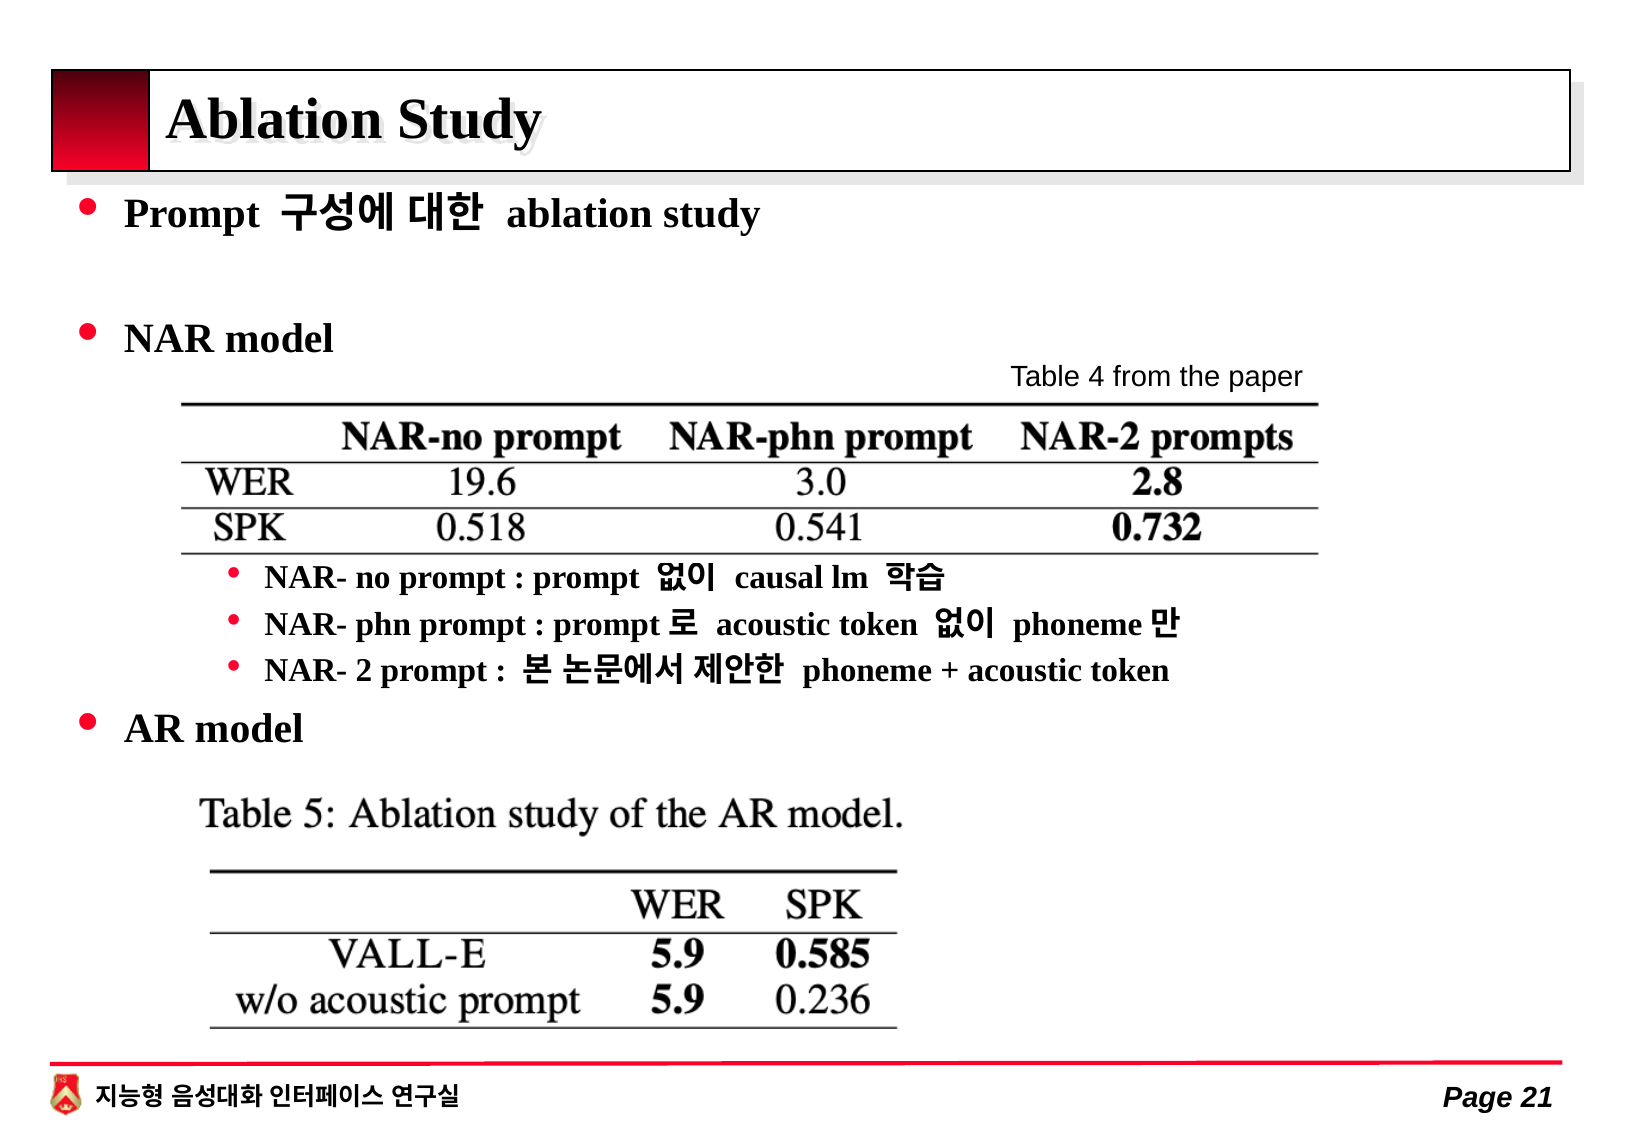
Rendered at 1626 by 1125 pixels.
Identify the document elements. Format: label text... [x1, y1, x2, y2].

title Ablation Study [149, 65, 1576, 178]
text_box Table 4 from the paper [995, 349, 1433, 400]
picture [48, 1068, 86, 1119]
picture [162, 394, 1330, 563]
slide_number Page 21 [1393, 1070, 1569, 1121]
picture [186, 778, 925, 1035]
list Prompt 구성에 대한 ablation study NAR model NAR- no prompt : prompt 없이 causal lm 학습 NAR- phn prompt : prompt로 acoustic token 없이 phoneme만 NAR- 2 prompt : 본 논문에서 제안한 phoneme + acoustic token AR model [61, 178, 1581, 1041]
